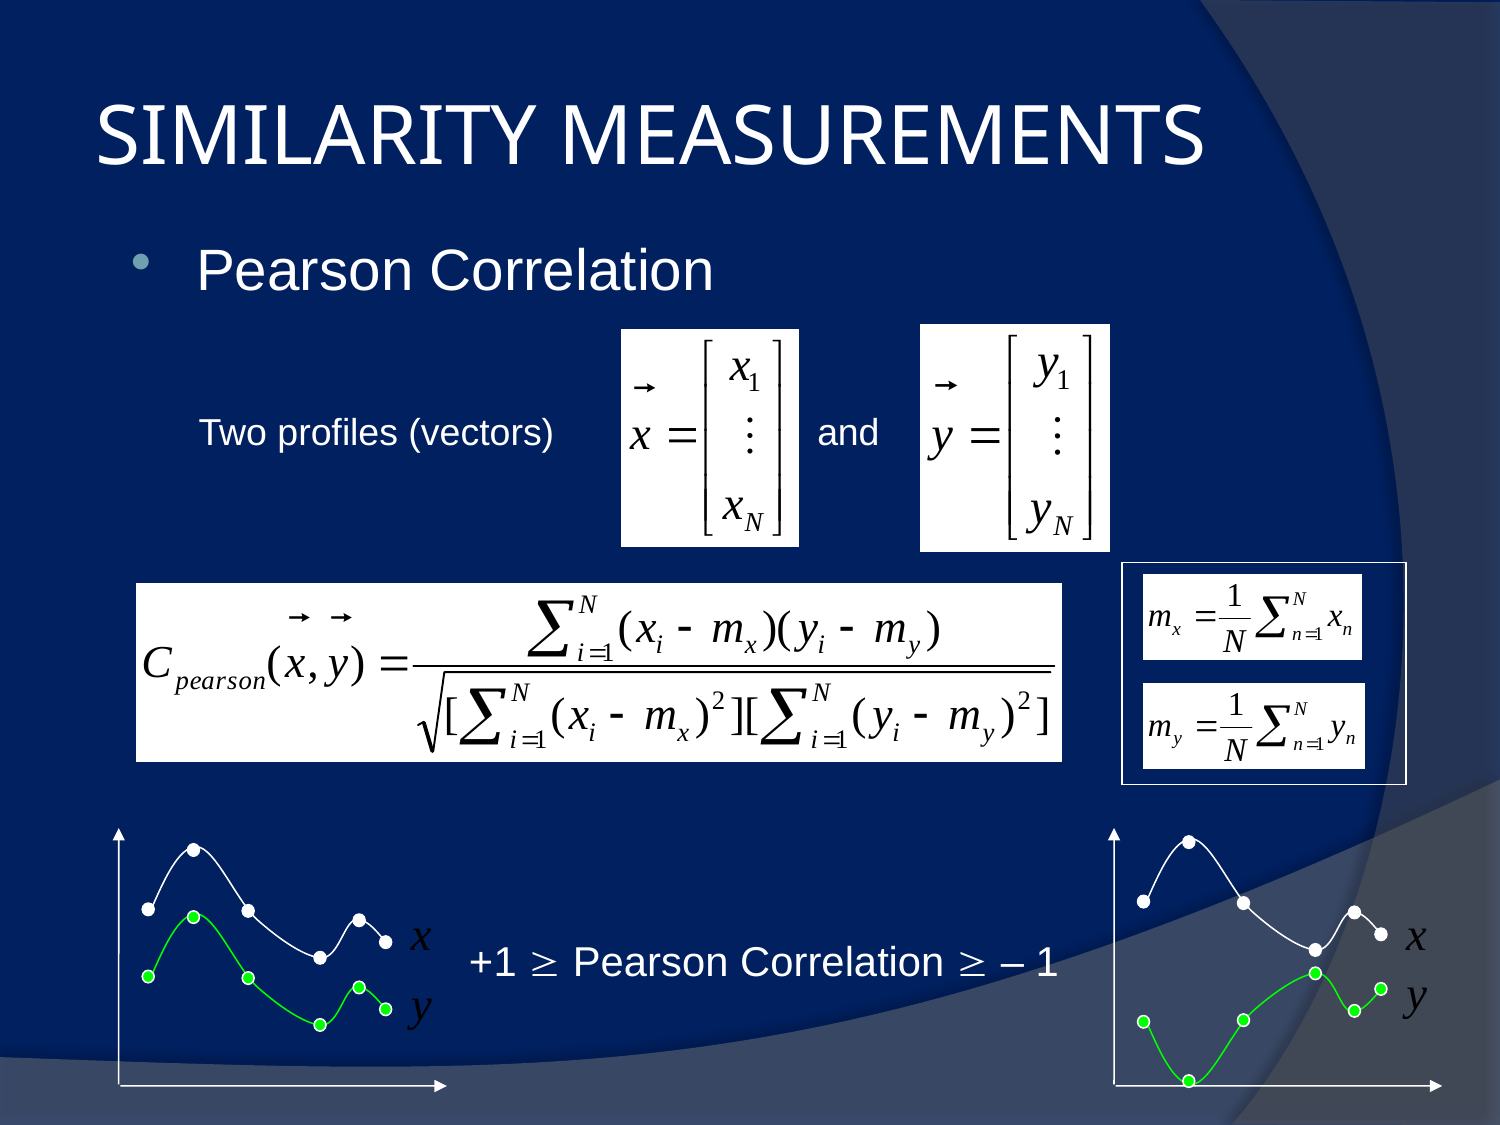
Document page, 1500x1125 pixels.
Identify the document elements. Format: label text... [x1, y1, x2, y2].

list Pearson Correlation [112, 224, 738, 329]
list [135, 582, 1063, 762]
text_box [1142, 683, 1366, 770]
text_box +1  Pearson Correlation  – 1 [458, 927, 1074, 993]
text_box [1142, 573, 1363, 661]
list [620, 329, 800, 547]
text_box [1121, 562, 1407, 785]
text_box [919, 323, 1111, 553]
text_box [1113, 827, 1443, 1088]
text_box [118, 827, 448, 1087]
text_box Two profiles (vectors) [183, 400, 570, 461]
title SIMILARITY MEASUREMENTS [87, 37, 1363, 225]
text_box and [810, 400, 895, 461]
